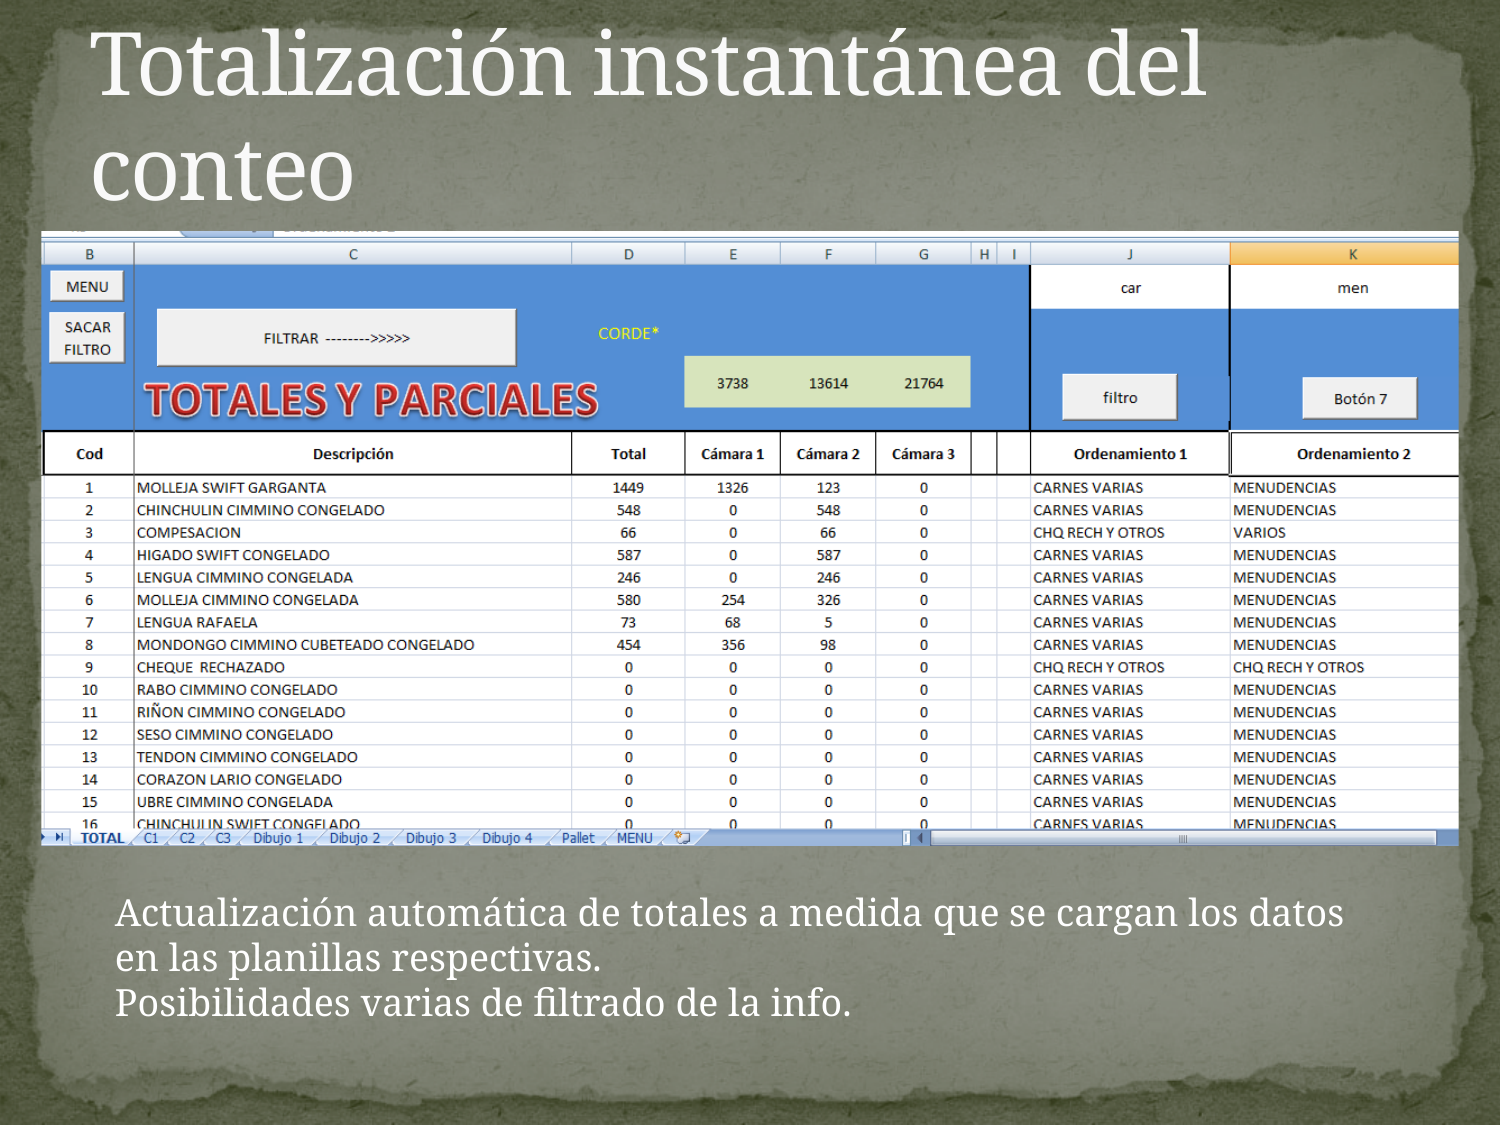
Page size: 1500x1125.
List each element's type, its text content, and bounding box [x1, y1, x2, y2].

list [42, 232, 1460, 847]
text_box Actualización automática de totales a medida que se cargan los datos en las planillas respectivas. Posibilidades varias de filtrado de la info. [100, 881, 1388, 1032]
title Totalización instantánea del conteo [74, 24, 1425, 221]
